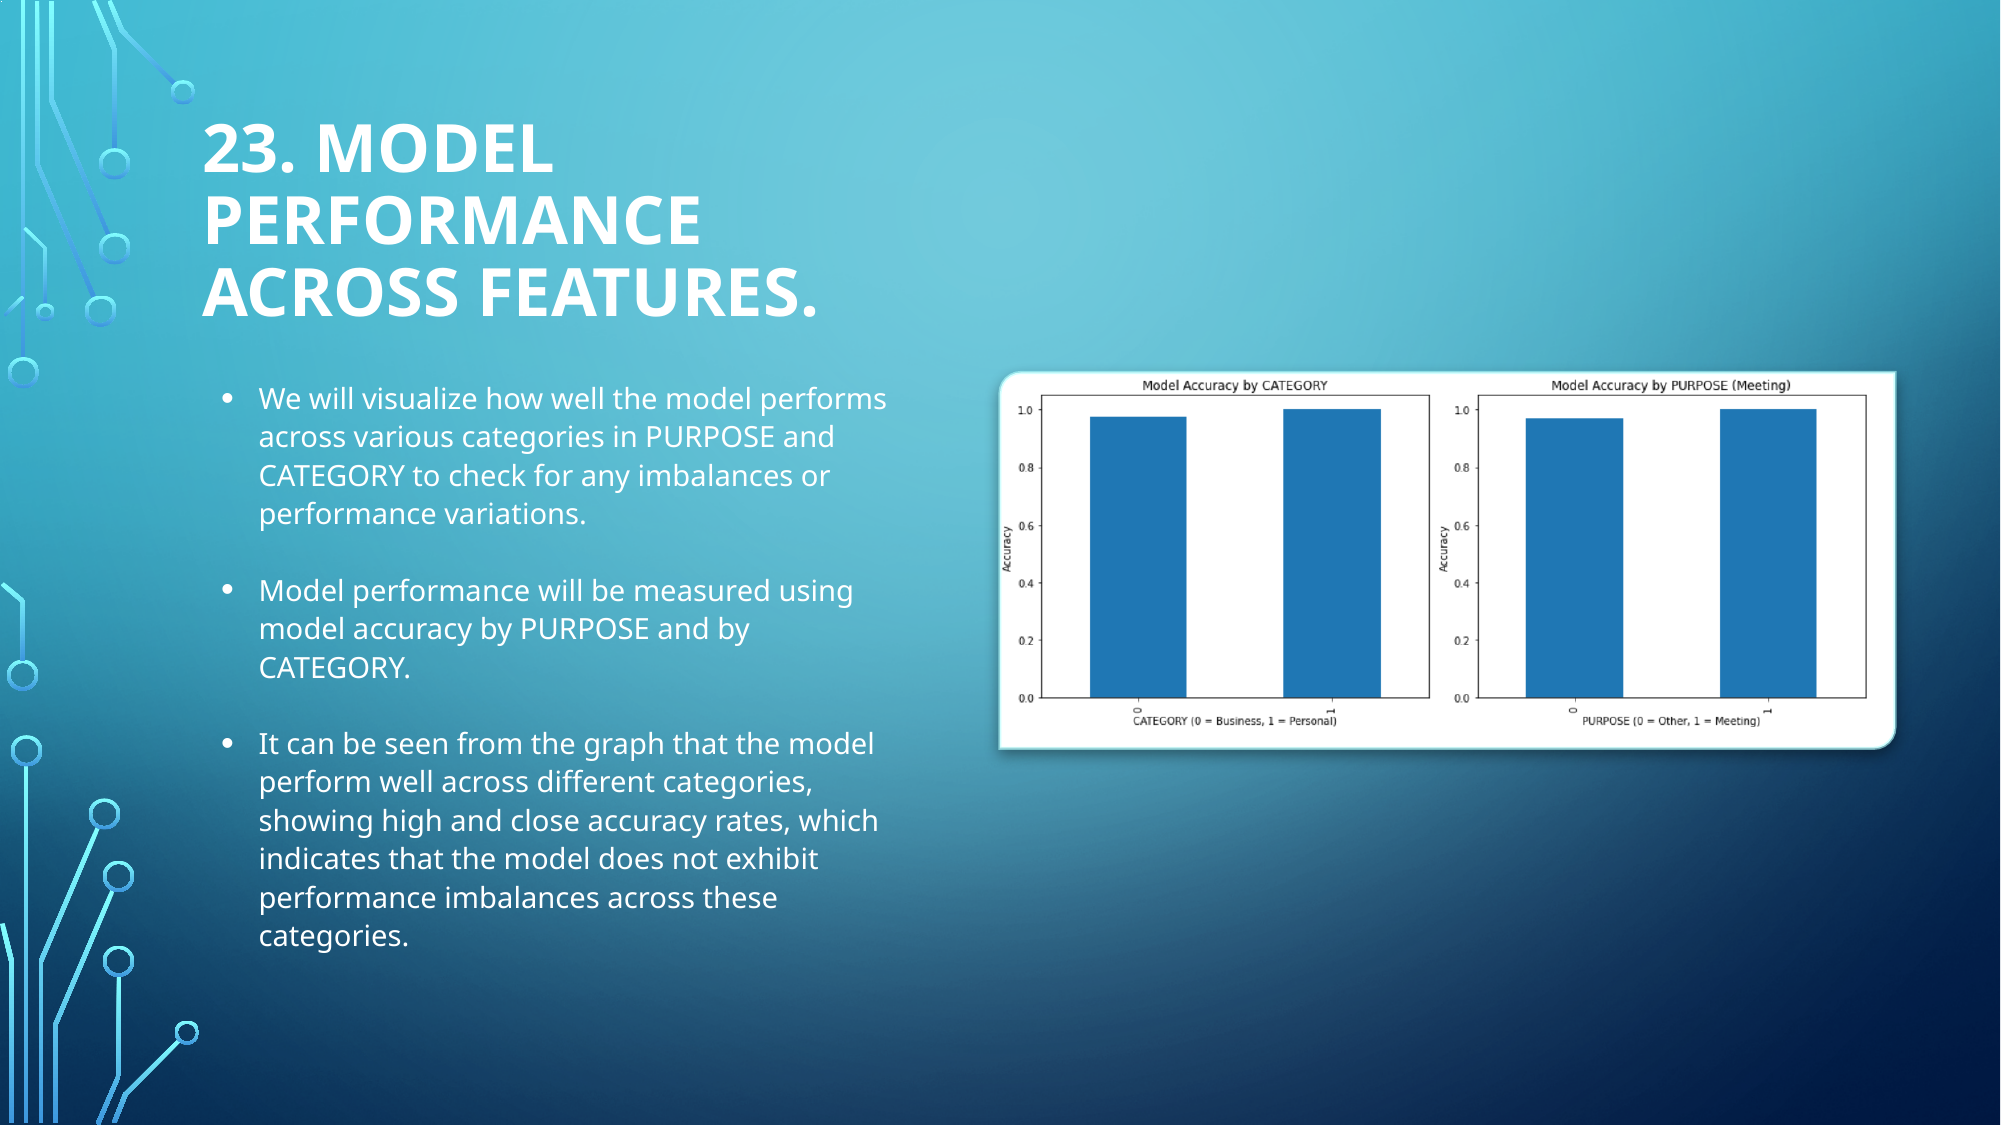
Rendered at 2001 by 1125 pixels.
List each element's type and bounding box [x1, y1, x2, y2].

picture [201, 0, 2000, 1125]
text_box [0, 0, 201, 1125]
